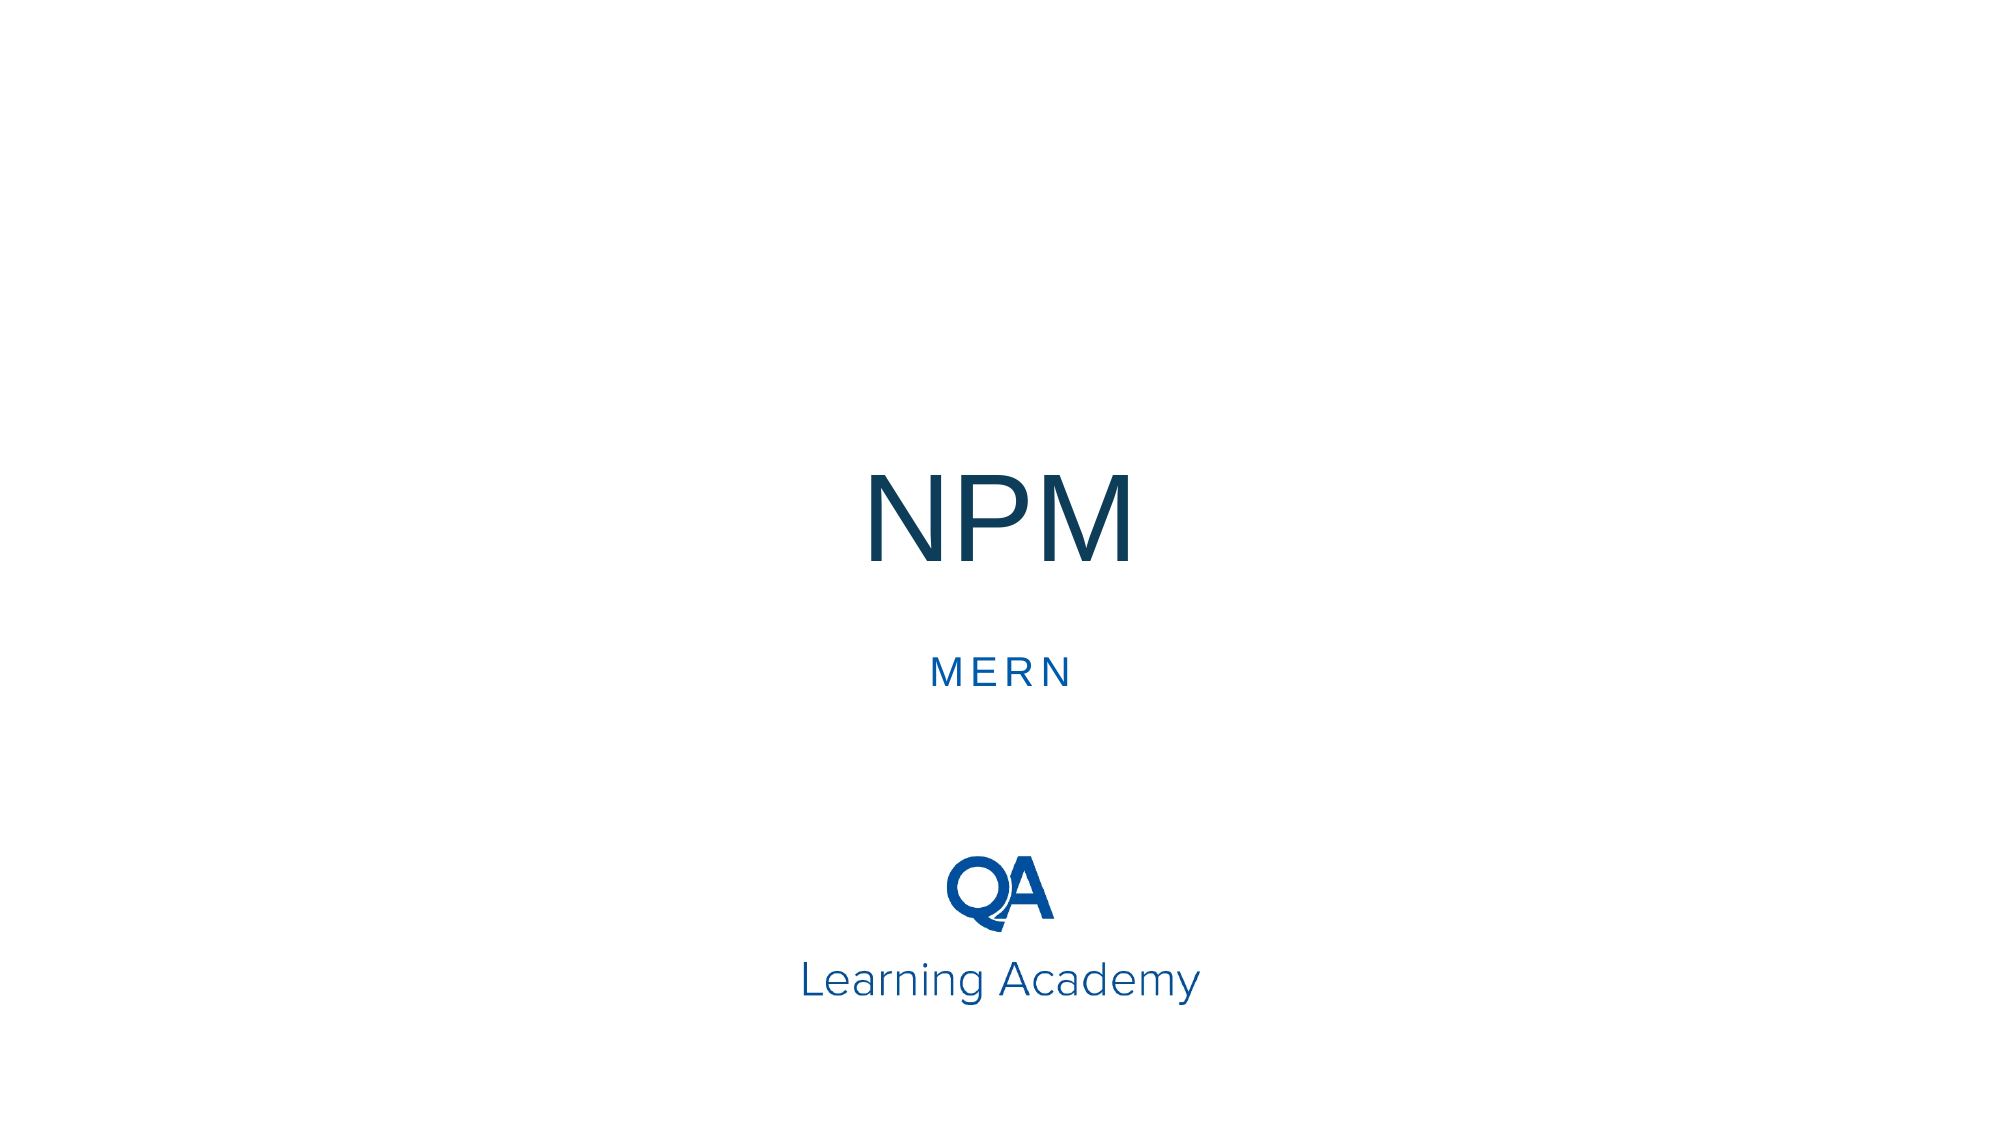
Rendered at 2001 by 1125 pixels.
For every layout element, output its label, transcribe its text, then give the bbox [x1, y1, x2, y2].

picture [775, 802, 1225, 1054]
text_box MERN [150, 637, 1851, 710]
text_box NPM [150, 174, 1851, 594]
